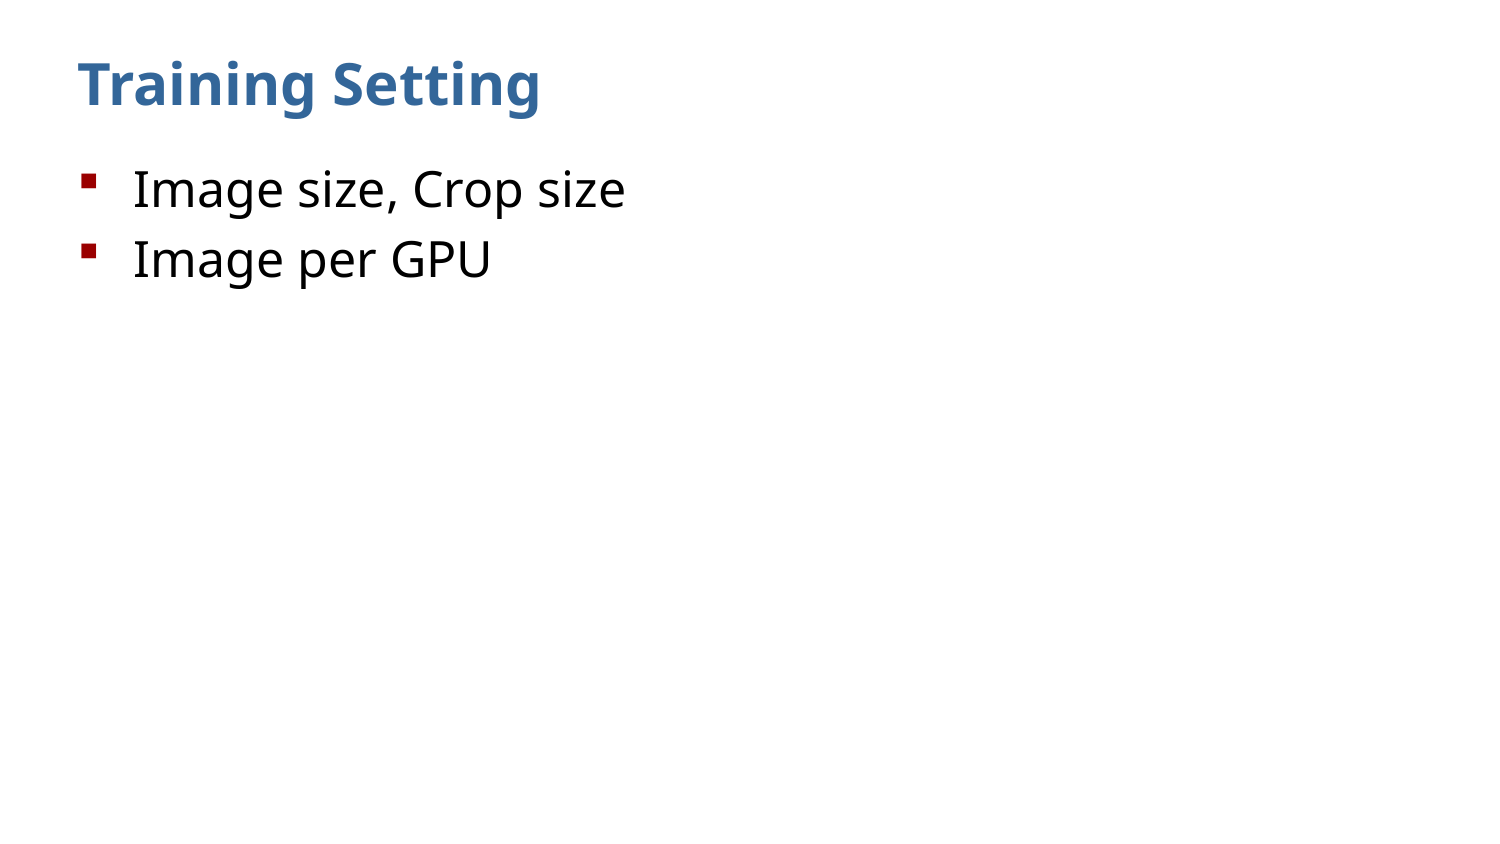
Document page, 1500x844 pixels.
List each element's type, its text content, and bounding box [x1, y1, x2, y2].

list Image size, Crop size Image per GPU [62, 150, 1463, 797]
title Training Setting [62, 39, 1465, 126]
